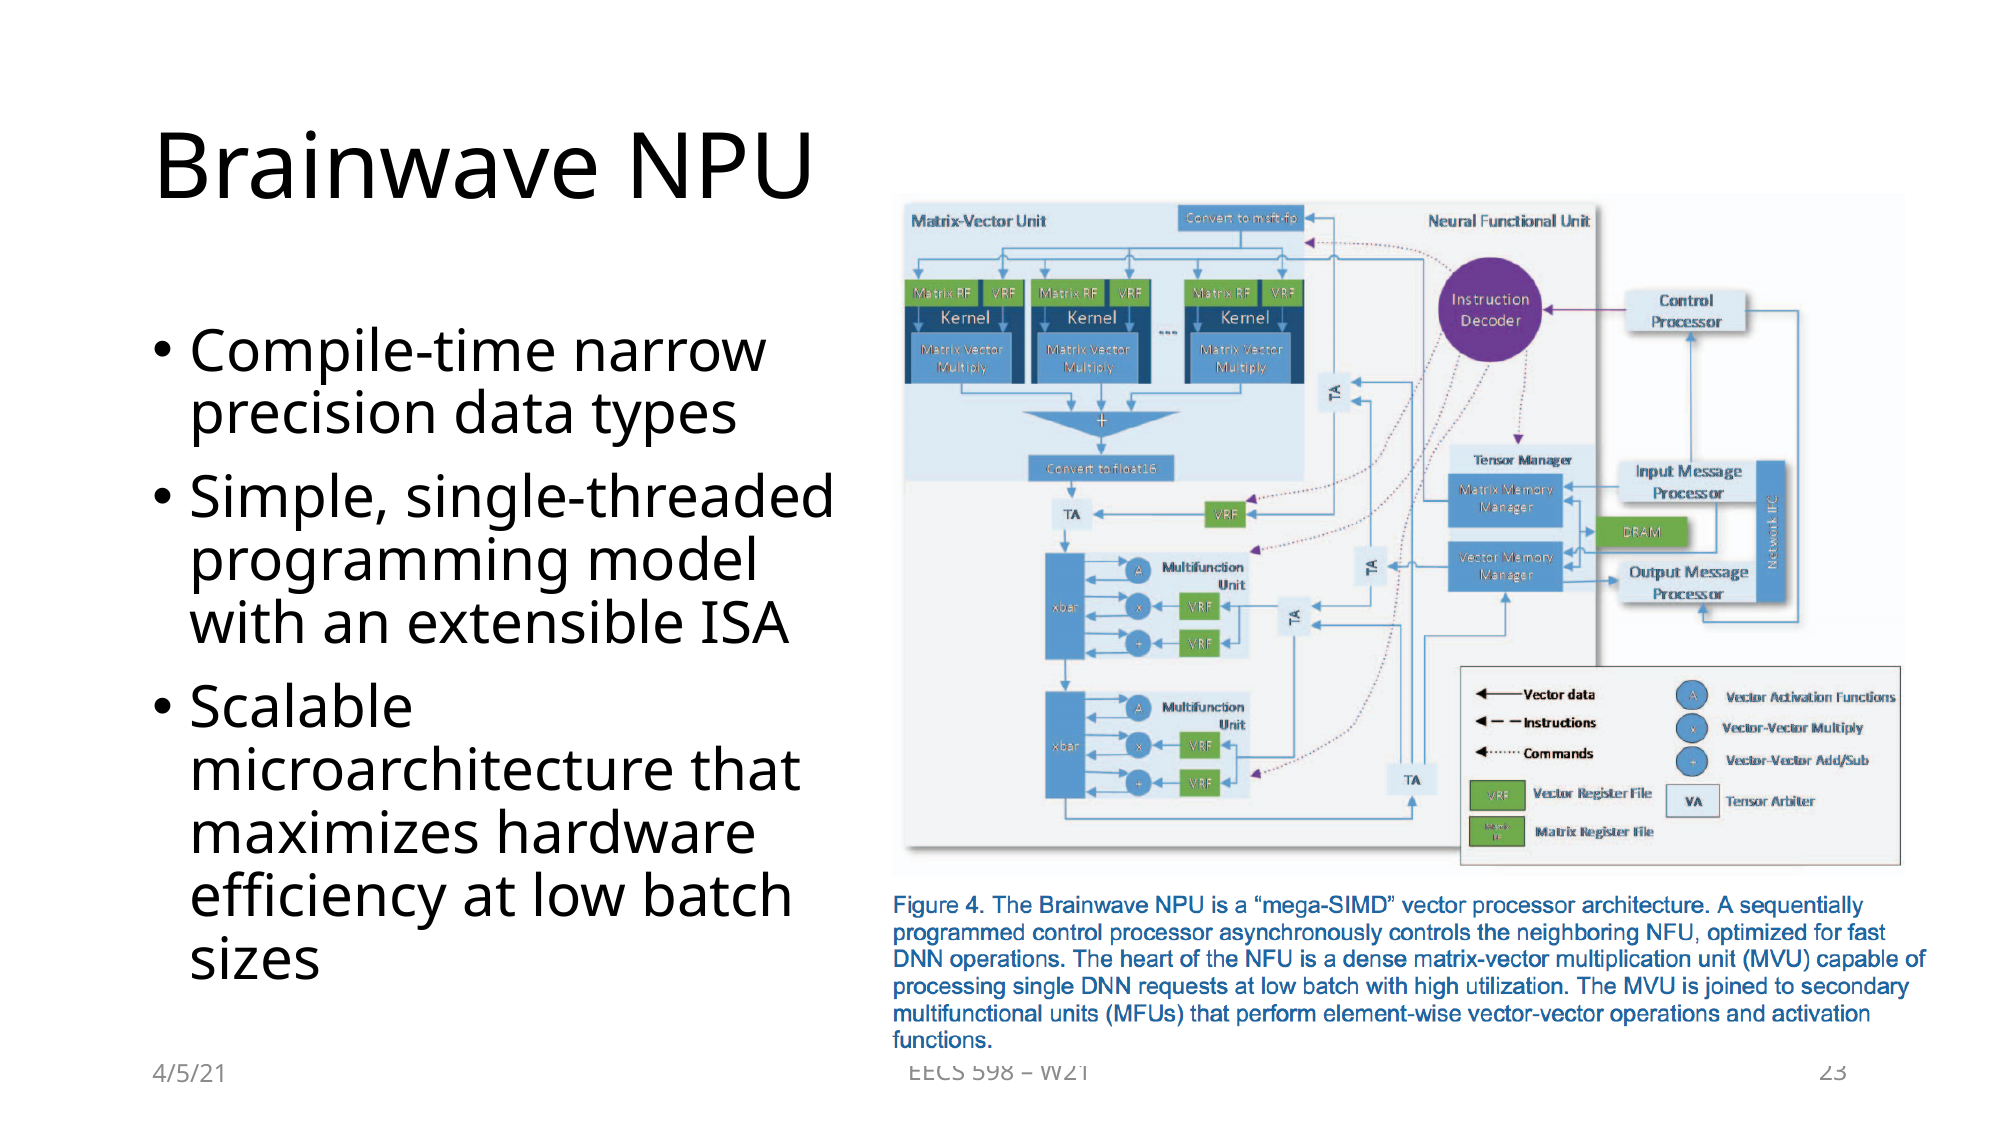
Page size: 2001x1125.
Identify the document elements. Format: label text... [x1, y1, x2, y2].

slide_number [137, 1042, 588, 1103]
picture [860, 182, 1942, 1066]
title Brainwave NPU [137, 59, 1863, 278]
footer EECS 598 – W21 [662, 1042, 1338, 1103]
slide_number 23 [1412, 1066, 1863, 1103]
list Compile-time narrow precision data types Simple, single-threaded programming model with an extensible ISA Scalable microarchitecture that maximizes hardware efficiency at low batch sizes [137, 299, 860, 1014]
